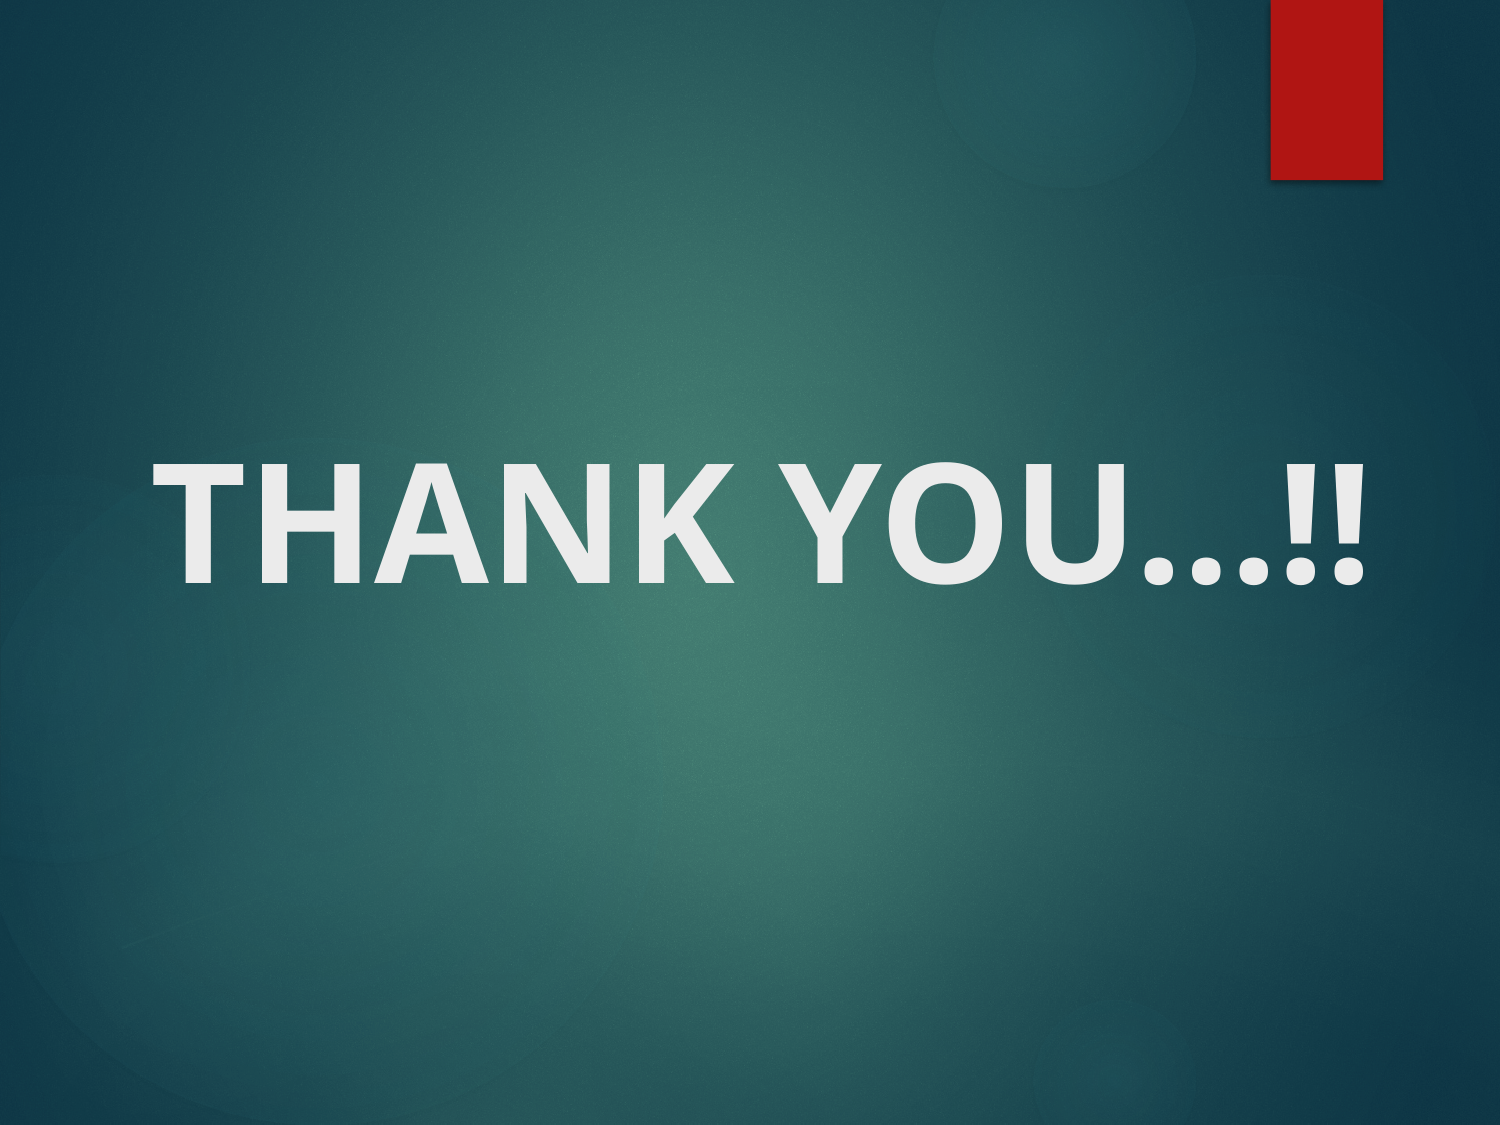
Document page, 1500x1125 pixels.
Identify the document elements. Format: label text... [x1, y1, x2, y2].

title THANK YOU…!! [0, 408, 1500, 894]
